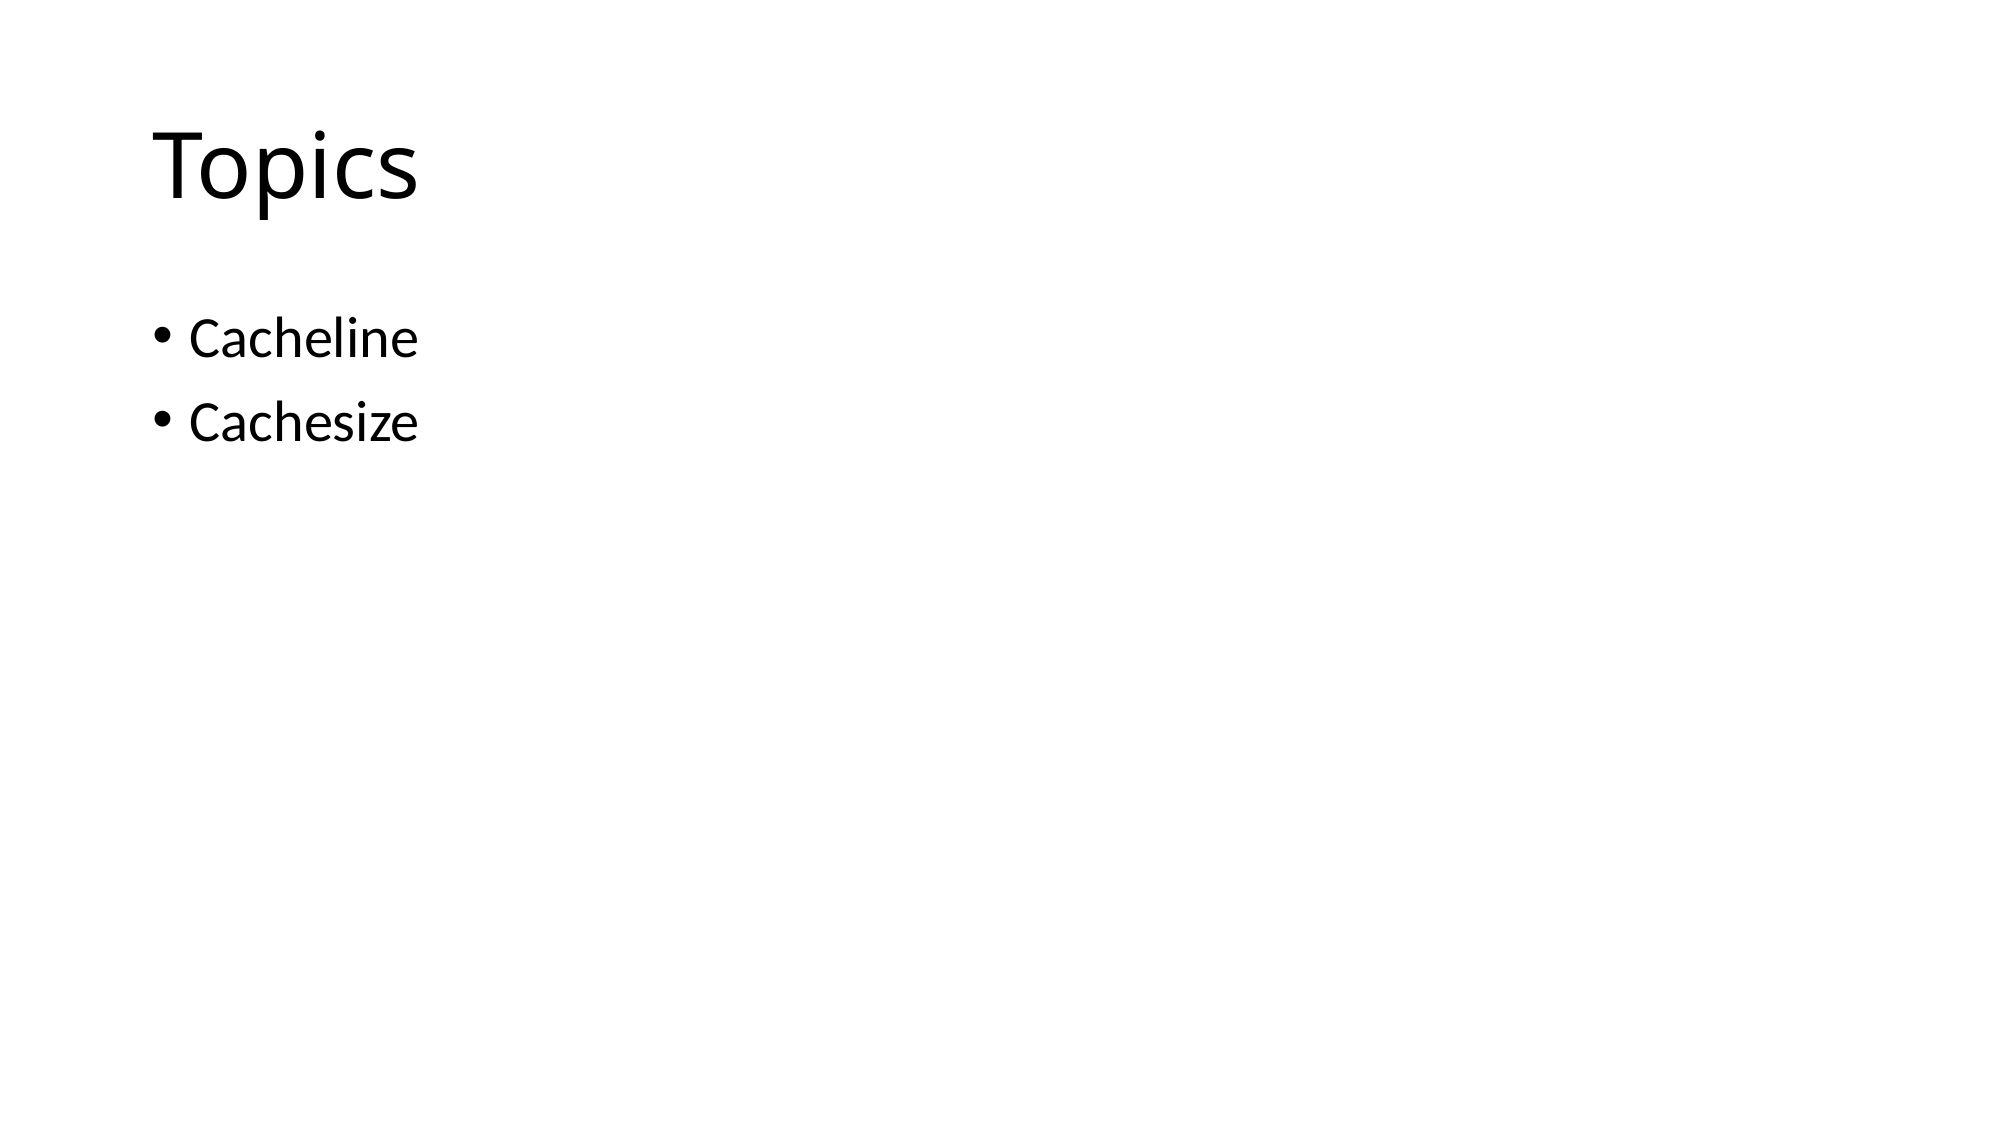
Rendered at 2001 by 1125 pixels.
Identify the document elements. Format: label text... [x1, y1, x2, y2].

title Topics [137, 59, 1863, 278]
list Cacheline Cachesize [137, 299, 1863, 1014]
